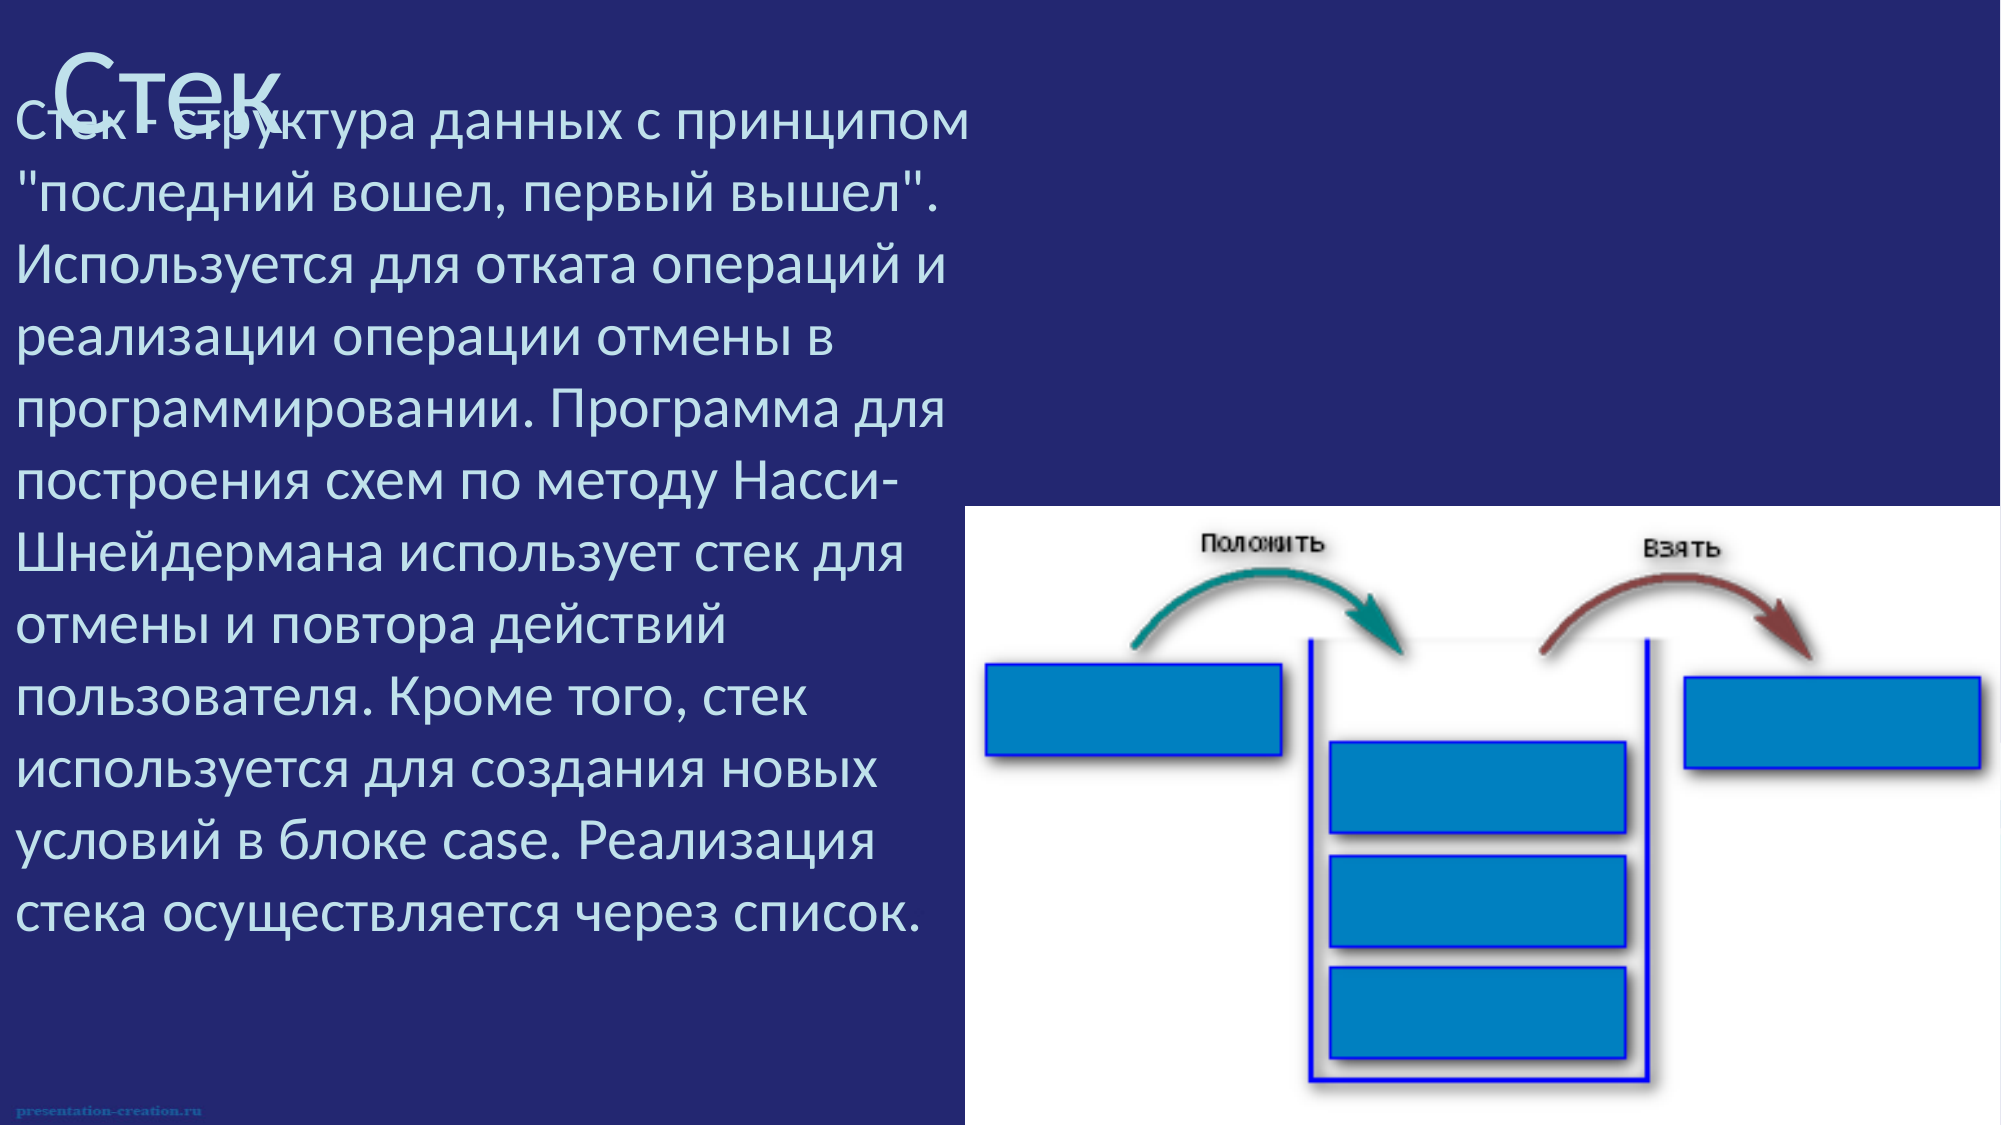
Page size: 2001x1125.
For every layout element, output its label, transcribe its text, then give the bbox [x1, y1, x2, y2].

text_box Стек - структура данных с принципом "последний вошел, первый вышел". Используется для отката операций и реализации операции отмены в программировании. Программа для построения схем по методу Насси-Шнейдермана использует стек для отмены и повтора действий пользователя. Кроме того, стек используется для создания новых условий в блоке case. Реализация стека осуществляется через список. [0, 0, 992, 951]
picture [0, 0, 2001, 1125]
